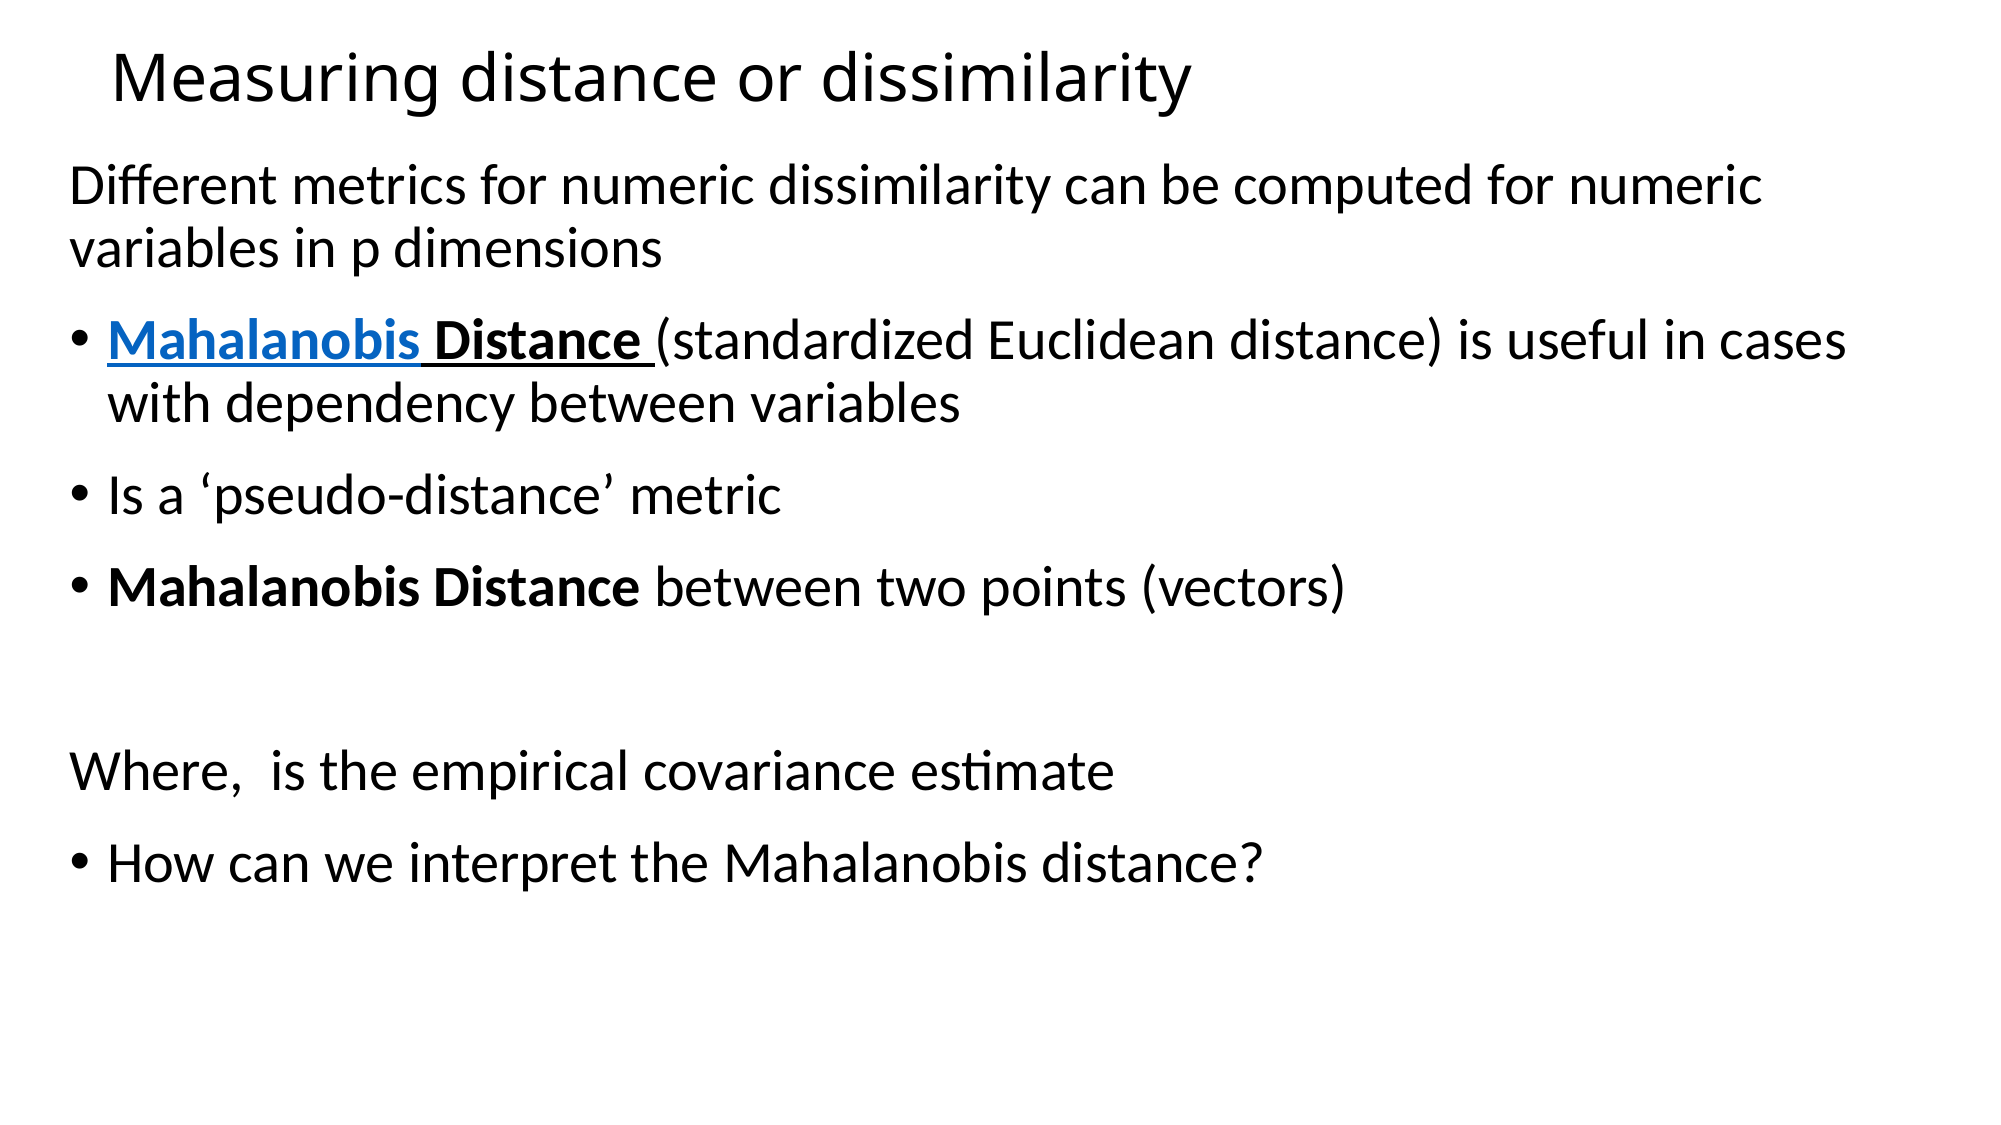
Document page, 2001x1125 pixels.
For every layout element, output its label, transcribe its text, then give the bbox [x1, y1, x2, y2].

title Measuring distance or dissimilarity [95, 36, 1821, 124]
